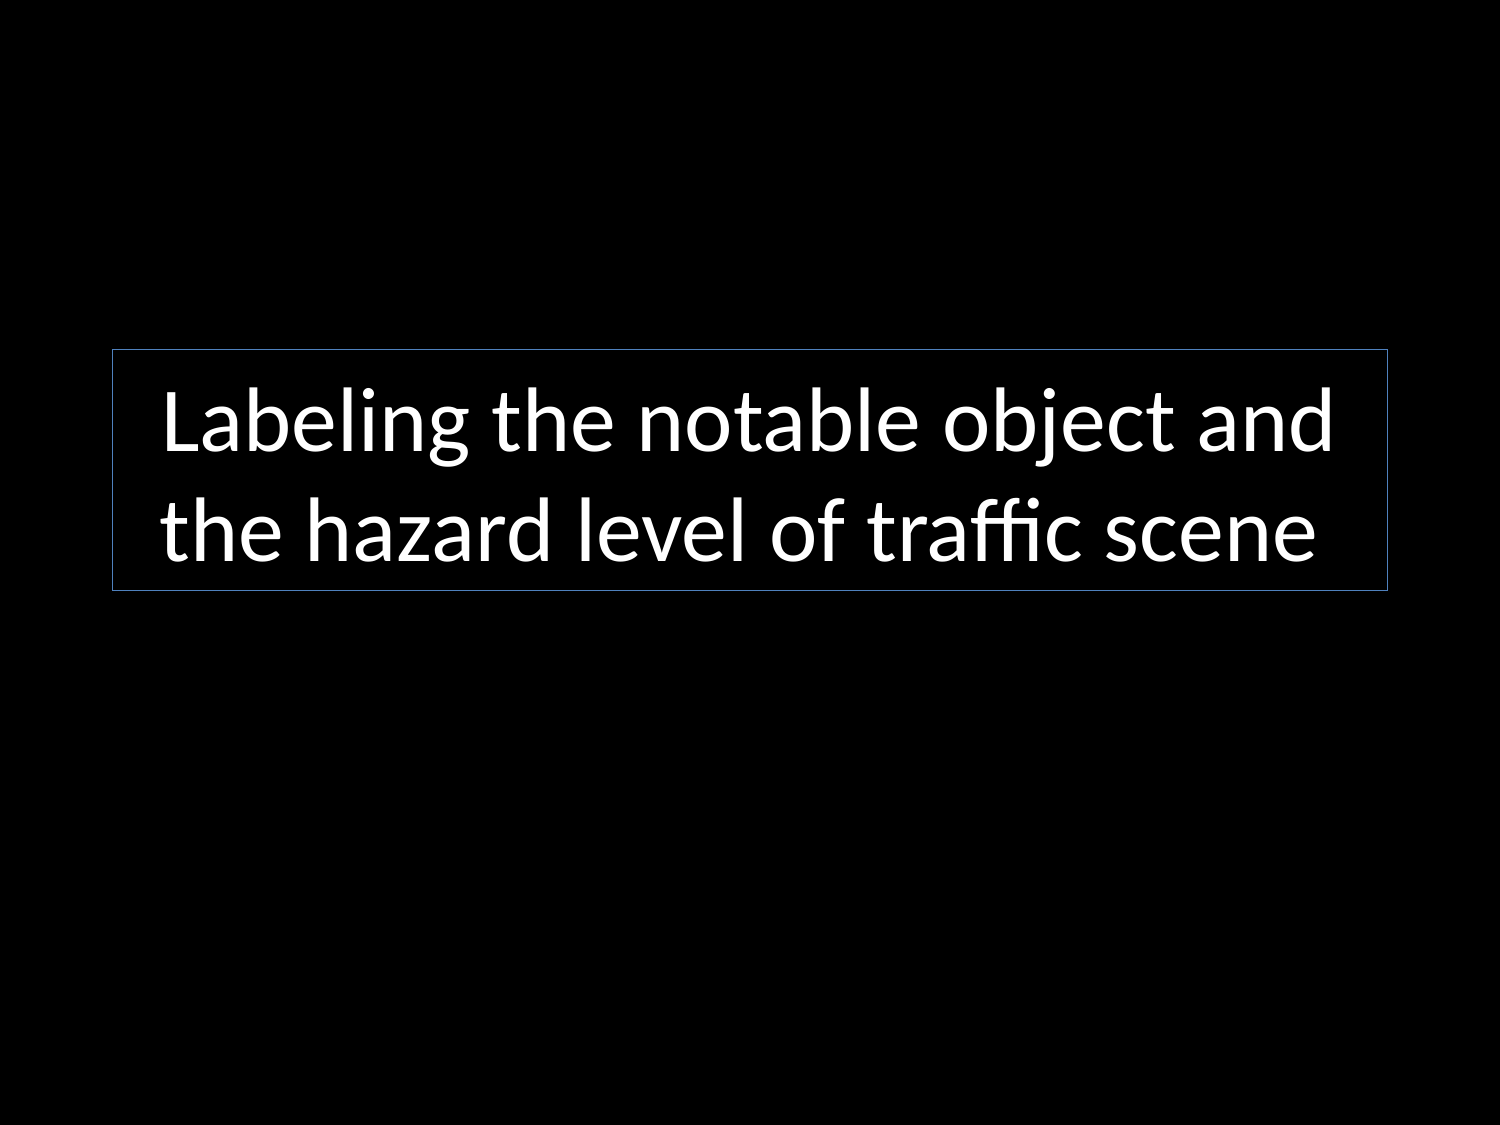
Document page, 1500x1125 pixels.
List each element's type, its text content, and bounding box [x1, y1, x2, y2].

title Labeling the notable object and the hazard level of traffic scene [112, 349, 1388, 591]
